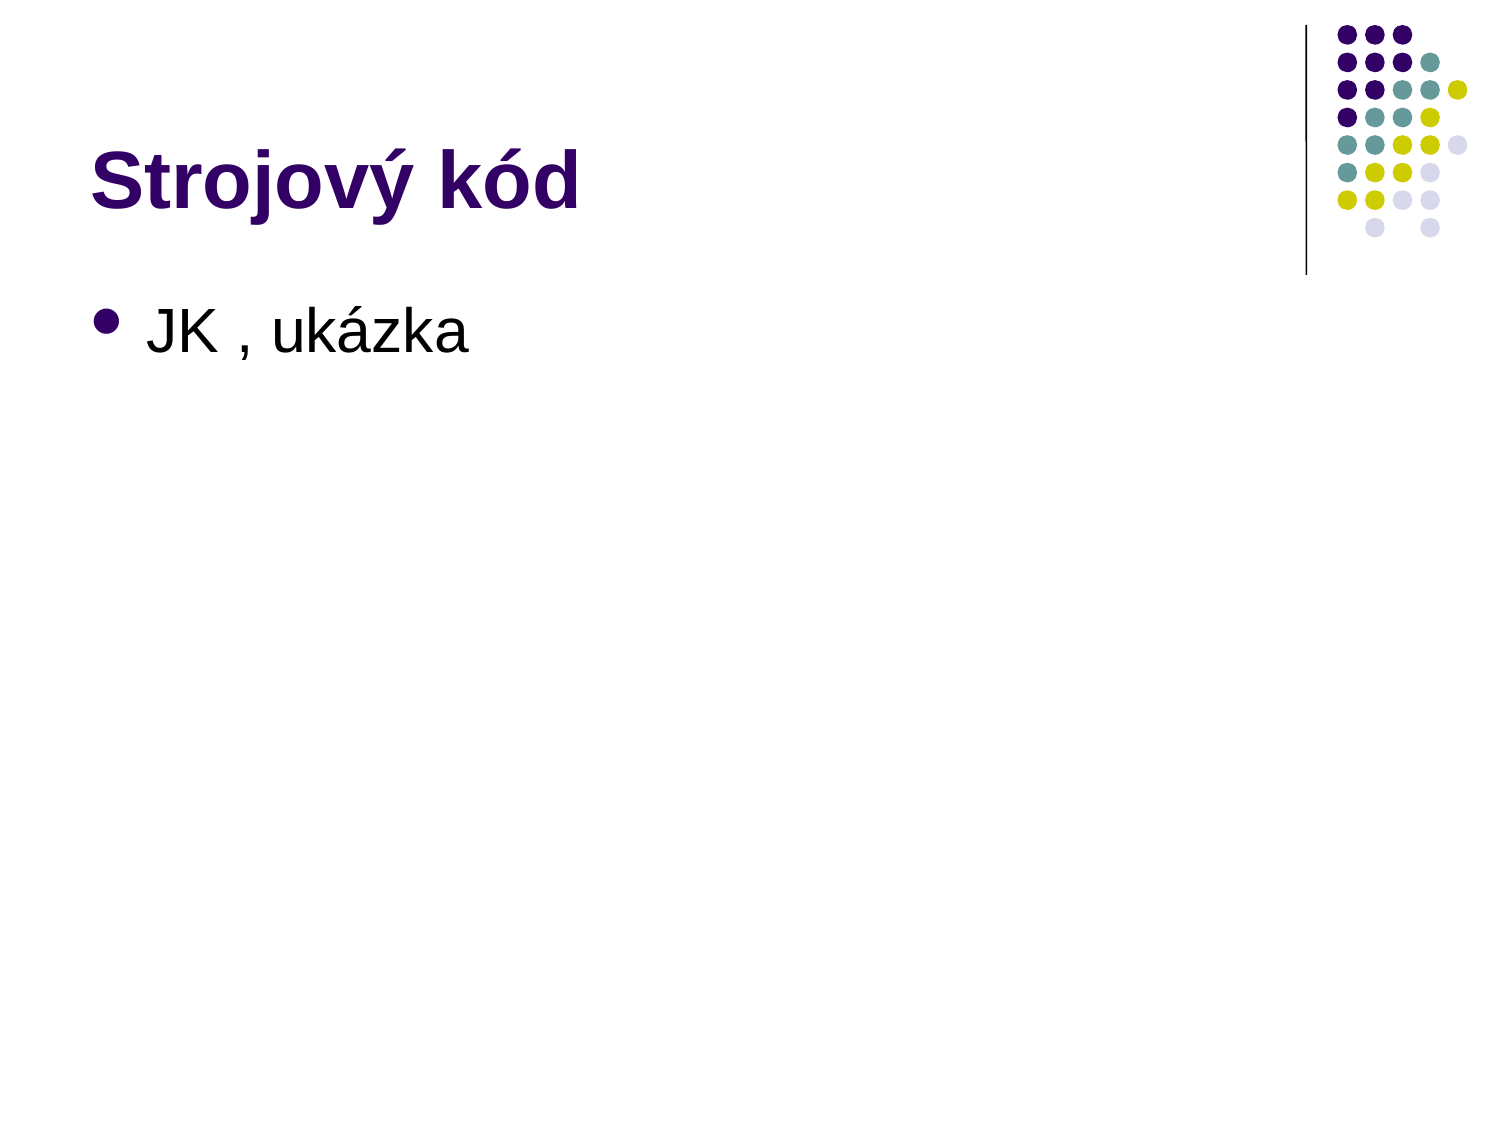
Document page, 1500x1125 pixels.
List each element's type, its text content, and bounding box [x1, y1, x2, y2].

list JK , ukázka [75, 282, 1425, 1006]
title Strojový kód [75, 20, 1313, 233]
